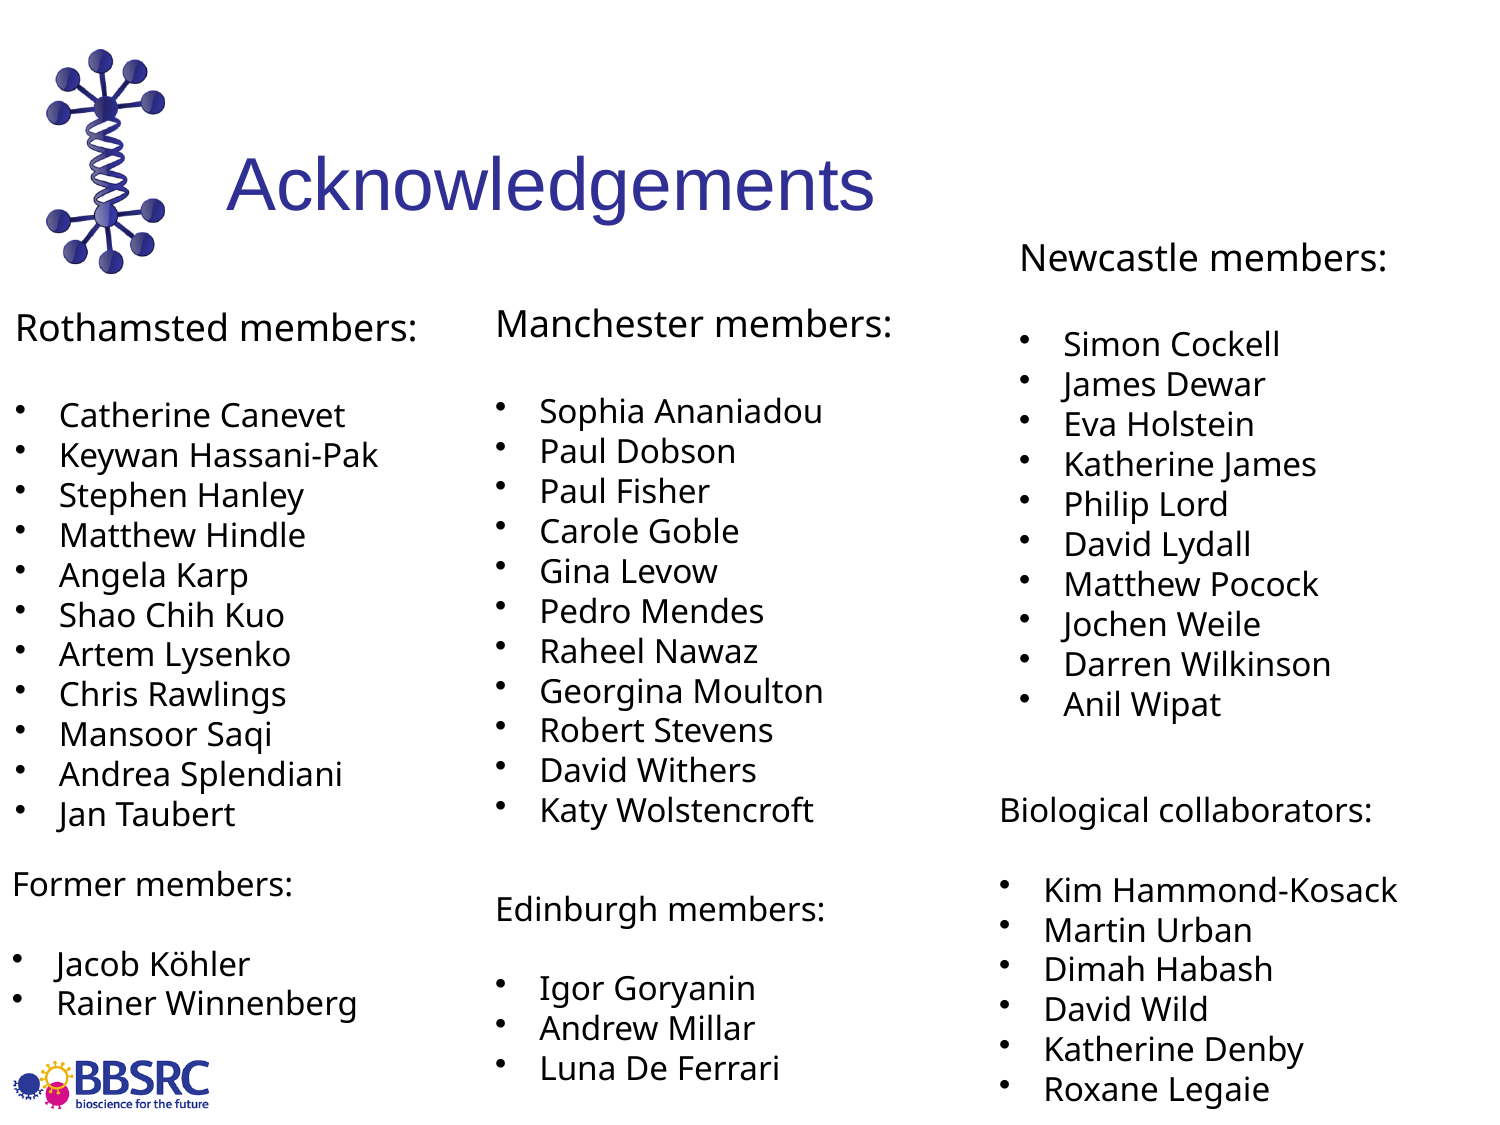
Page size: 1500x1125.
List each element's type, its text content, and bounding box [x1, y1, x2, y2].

text_box Manchester members: Sophia Ananiadou Paul Dobson Paul Fisher Carole Goble Gina Levow Pedro Mendes Raheel Nawaz Georgina Moulton Robert Stevens David Withers Katy Wolstencroft [480, 292, 951, 1037]
text_box Former members: Jacob Köhler Rainer Winnenberg [0, 855, 425, 1070]
title Acknowledgements [210, 77, 1194, 234]
picture [2, 1070, 225, 1125]
text_box Edinburgh members: Igor Goryanin Andrew Millar Luna De Ferrari [480, 880, 908, 1125]
picture [46, 49, 165, 274]
text_box Biological collaborators: Kim Hammond-Kosack Martin Urban Dimah Habash David Wild Katherine Denby Roxane Legaie [984, 781, 1500, 1116]
text_box Rothamsted members: Catherine Canevet Keywan Hassani-Pak Stephen Hanley Matthew Hindle Angela Karp Shao Chih Kuo Artem Lysenko Chris Rawlings Mansoor Saqi Andrea Splendiani Jan Taubert [0, 296, 480, 921]
text_box Newcastle members: Simon Cockell James Dewar Eva Holstein Katherine James Philip Lord David Lydall Matthew Pocock Jochen Weile Darren Wilkinson Anil Wipat [1004, 226, 1423, 771]
